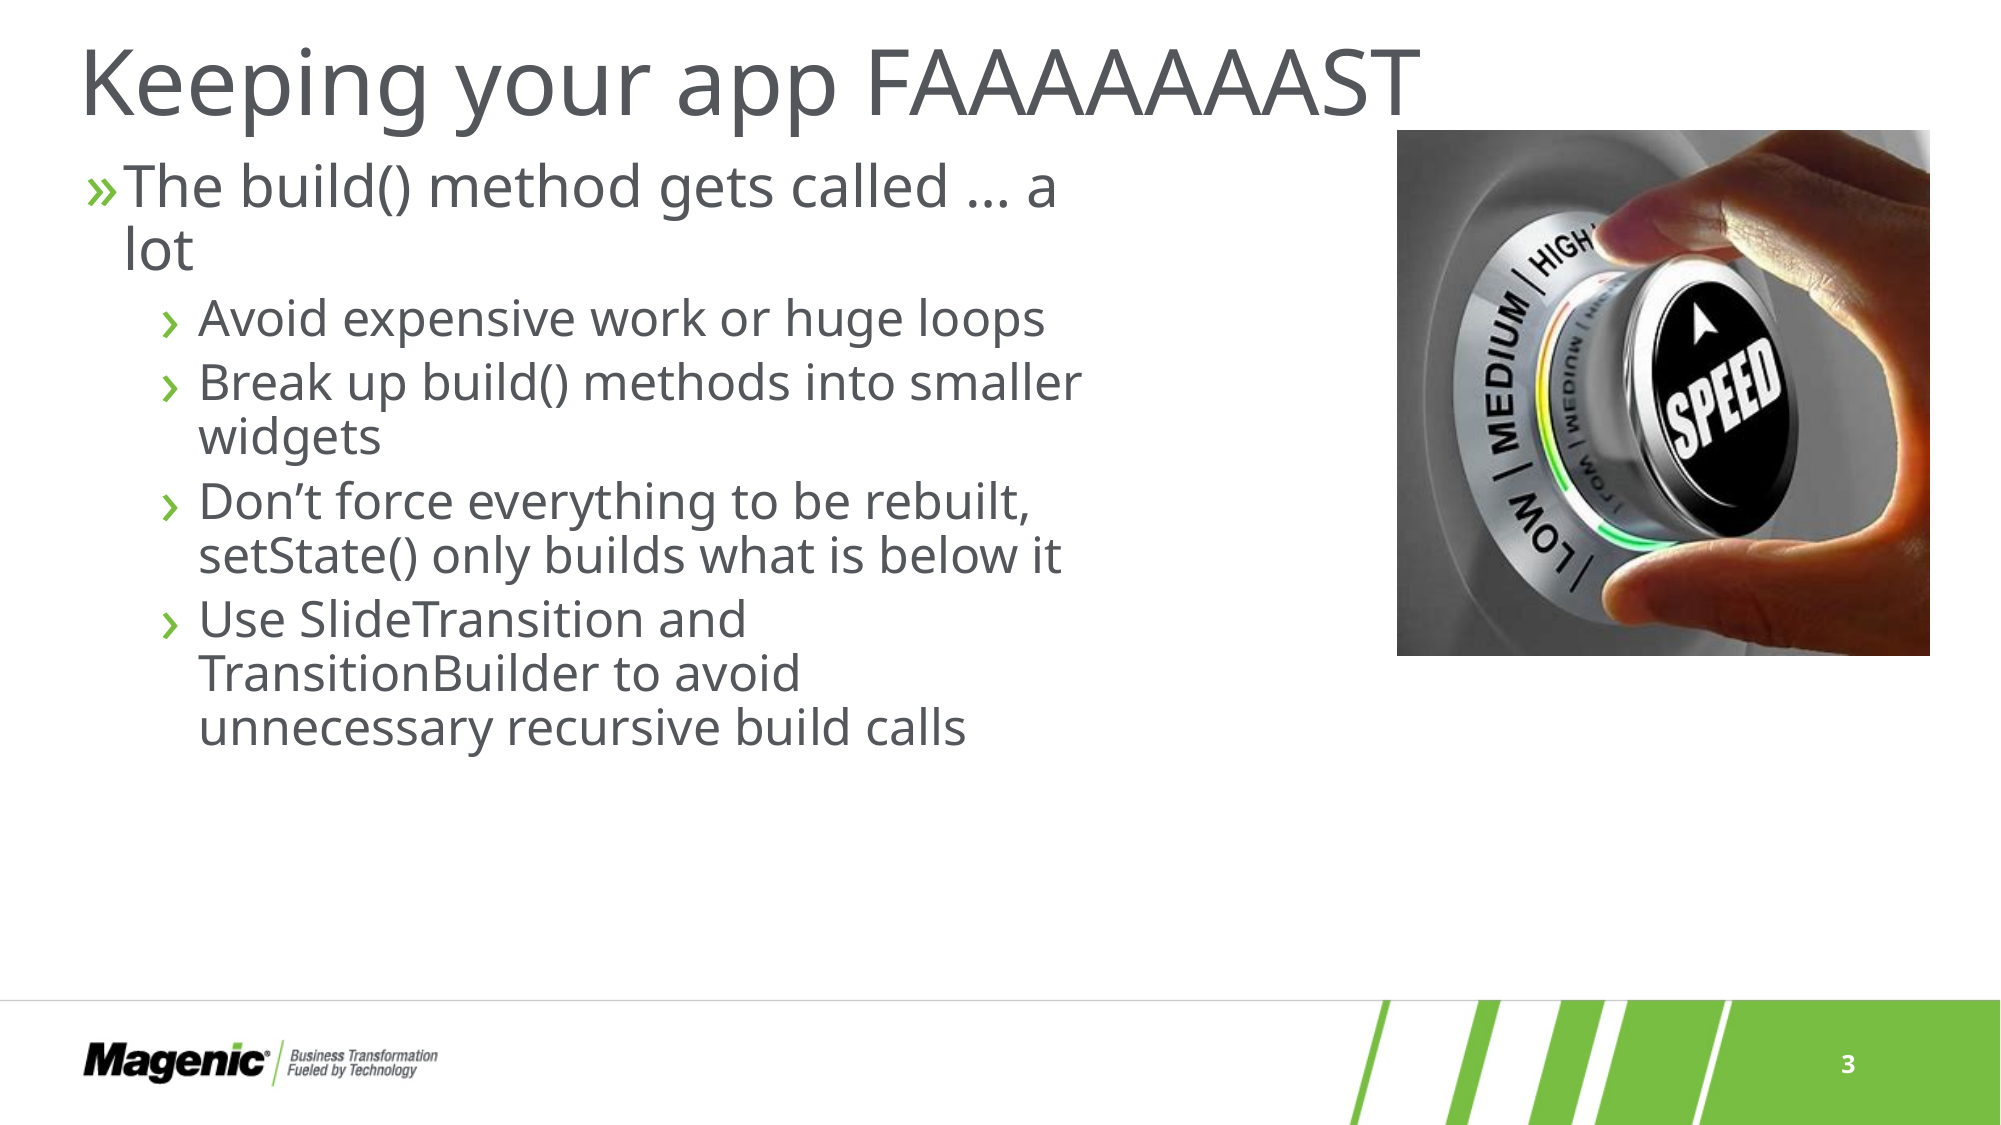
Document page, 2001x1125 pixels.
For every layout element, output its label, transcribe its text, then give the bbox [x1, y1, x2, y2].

list The build() method gets called … a lot Avoid expensive work or huge loops Break up build() methods into smaller widgets Don’t force everything to be rebuilt, setState() only builds what is below it Use SlideTransition and TransitionBuilder to avoid unnecessary recursive build calls [70, 149, 1125, 939]
picture [0, 0, 2001, 1125]
title Keeping your app FAAAAAAAST [63, 41, 1938, 131]
